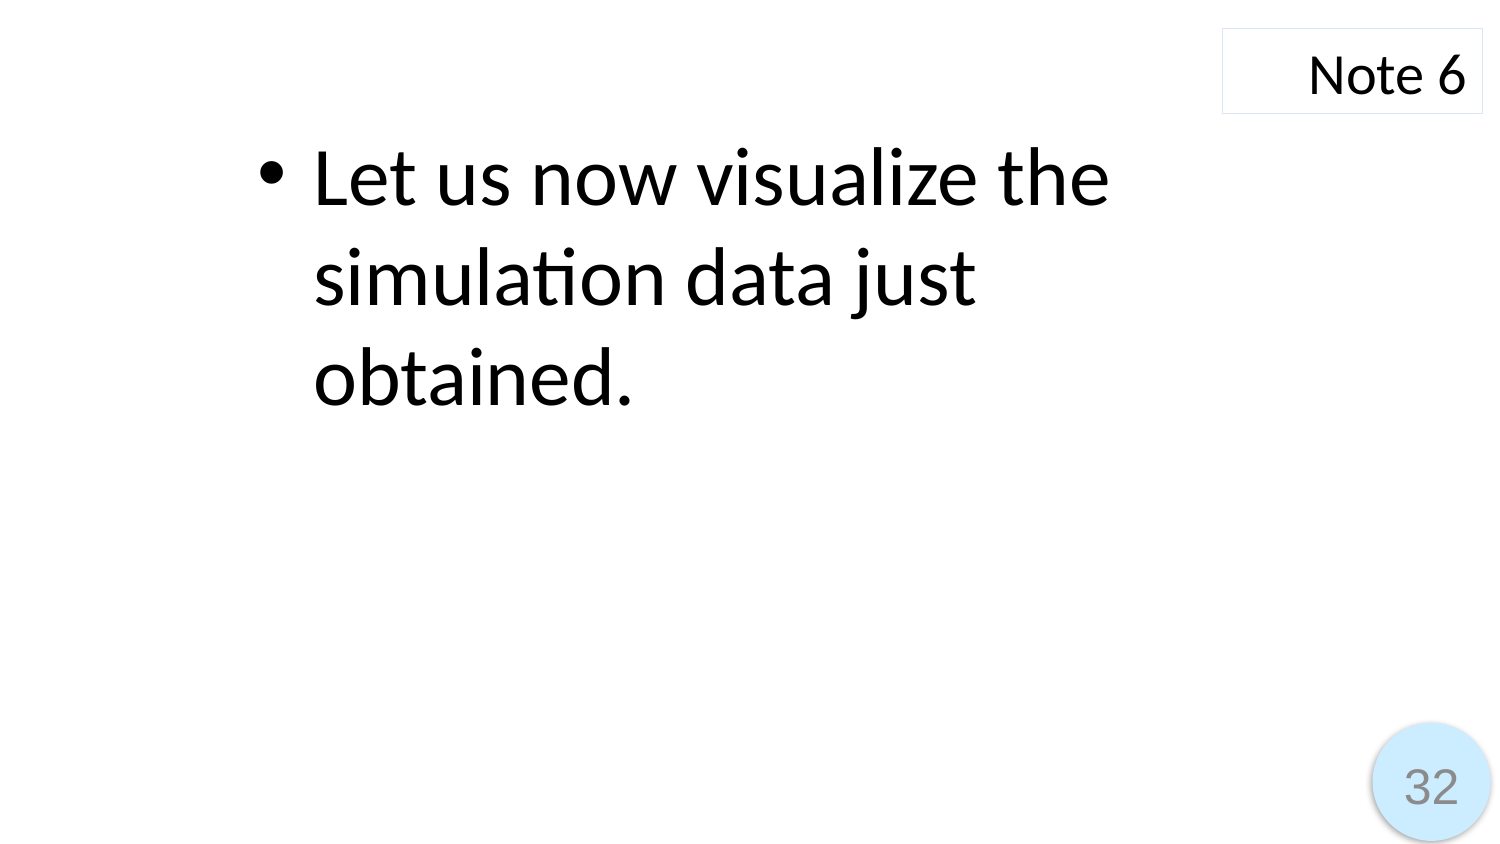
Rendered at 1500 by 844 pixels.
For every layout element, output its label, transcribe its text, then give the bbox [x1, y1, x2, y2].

text_box Note 6 [1222, 28, 1483, 114]
slide_number 32 [1372, 762, 1491, 807]
list Let us now visualize the simulation data just obtained. [242, 114, 1247, 786]
